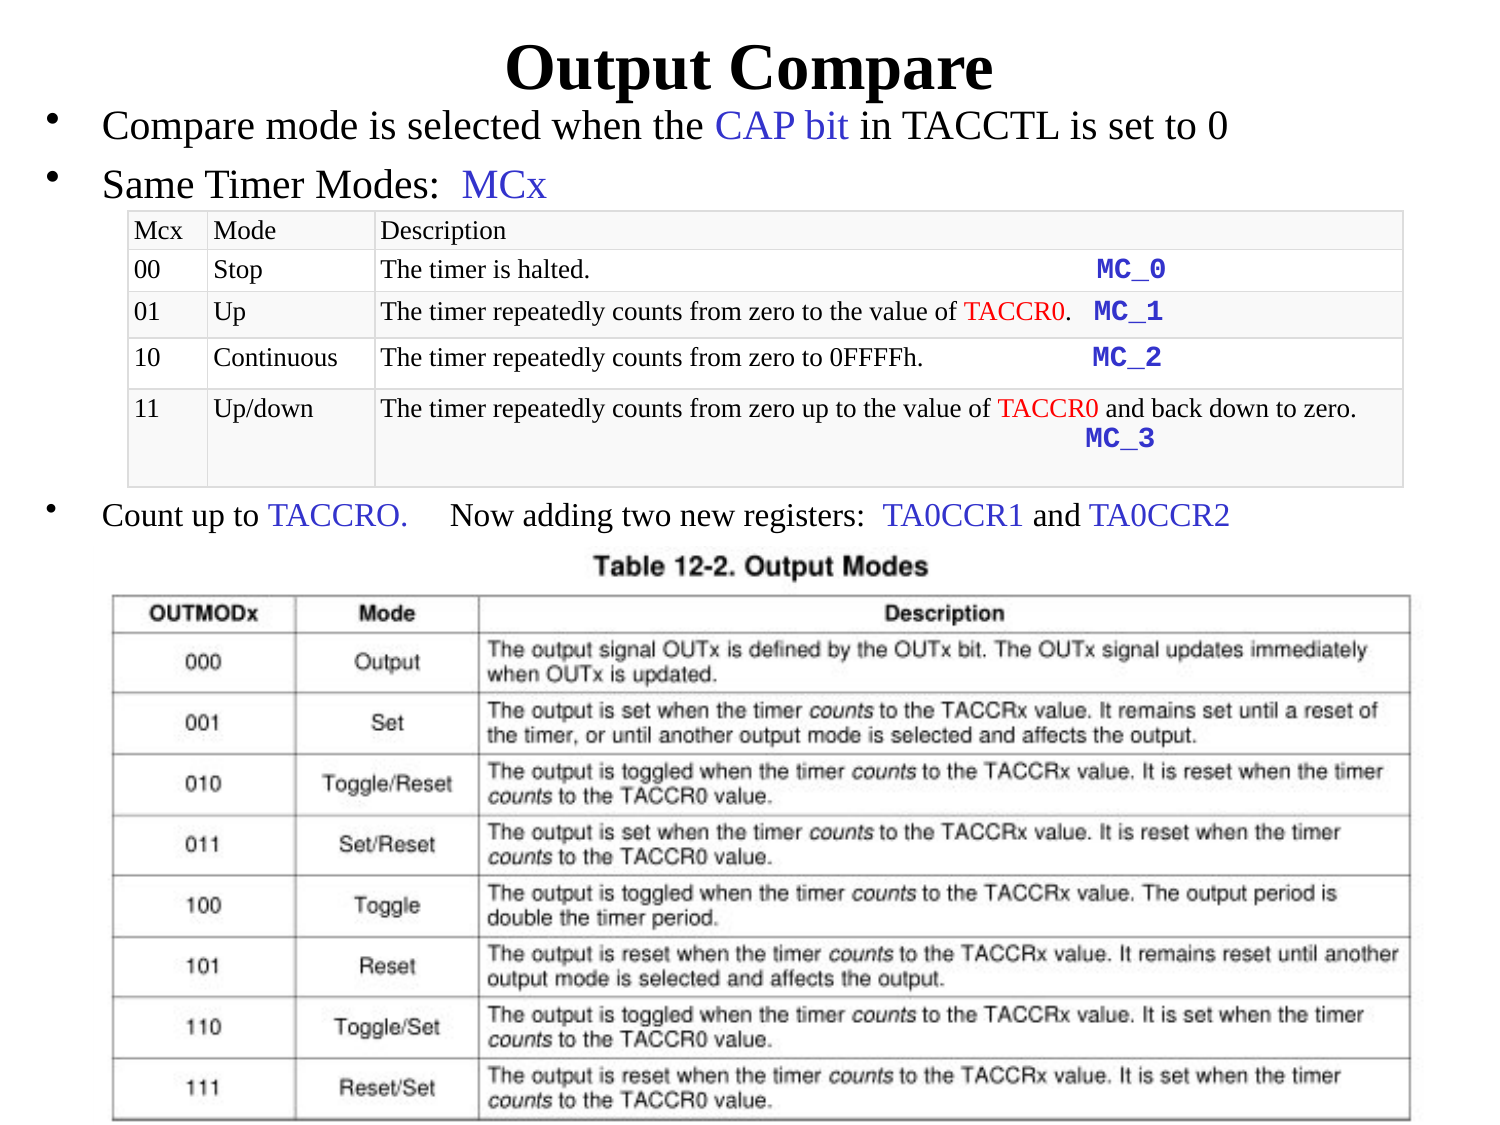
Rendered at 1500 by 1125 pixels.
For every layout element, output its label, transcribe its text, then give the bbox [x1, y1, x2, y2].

table_cell Stop [208, 250, 374, 291]
table_cell 01 [129, 292, 207, 337]
table_cell Up/down [208, 390, 374, 486]
table_cell The timer repeatedly counts from zero up to the value of TACCR0 and back down to zero. MC_3 [376, 390, 1402, 486]
table_cell 11 [129, 390, 207, 486]
table_header Mode [208, 212, 374, 249]
list Compare mode is selected when the CAP bit in TACCTL is set to 0 Same Timer Modes: MCx Count up to TACCRO. Now adding two new registers: TA0CCR1 and TA0CCR2 [30, 90, 1426, 577]
table_cell 10 [129, 339, 207, 388]
table_cell Continuous [208, 339, 374, 388]
table_cell The timer repeatedly counts from zero to the value of TACCR0. MC_1 [376, 292, 1402, 337]
table_header Description [376, 212, 1402, 249]
picture [92, 545, 1432, 1125]
table_cell The timer repeatedly counts from zero to 0FFFFh. MC_2 [376, 339, 1402, 388]
title Output Compare [112, 24, 1388, 90]
table_cell The timer is halted. MC_0 [376, 250, 1402, 291]
table_cell 00 [129, 250, 207, 291]
table_header Mcx [129, 212, 207, 249]
table_cell Up [208, 292, 374, 337]
